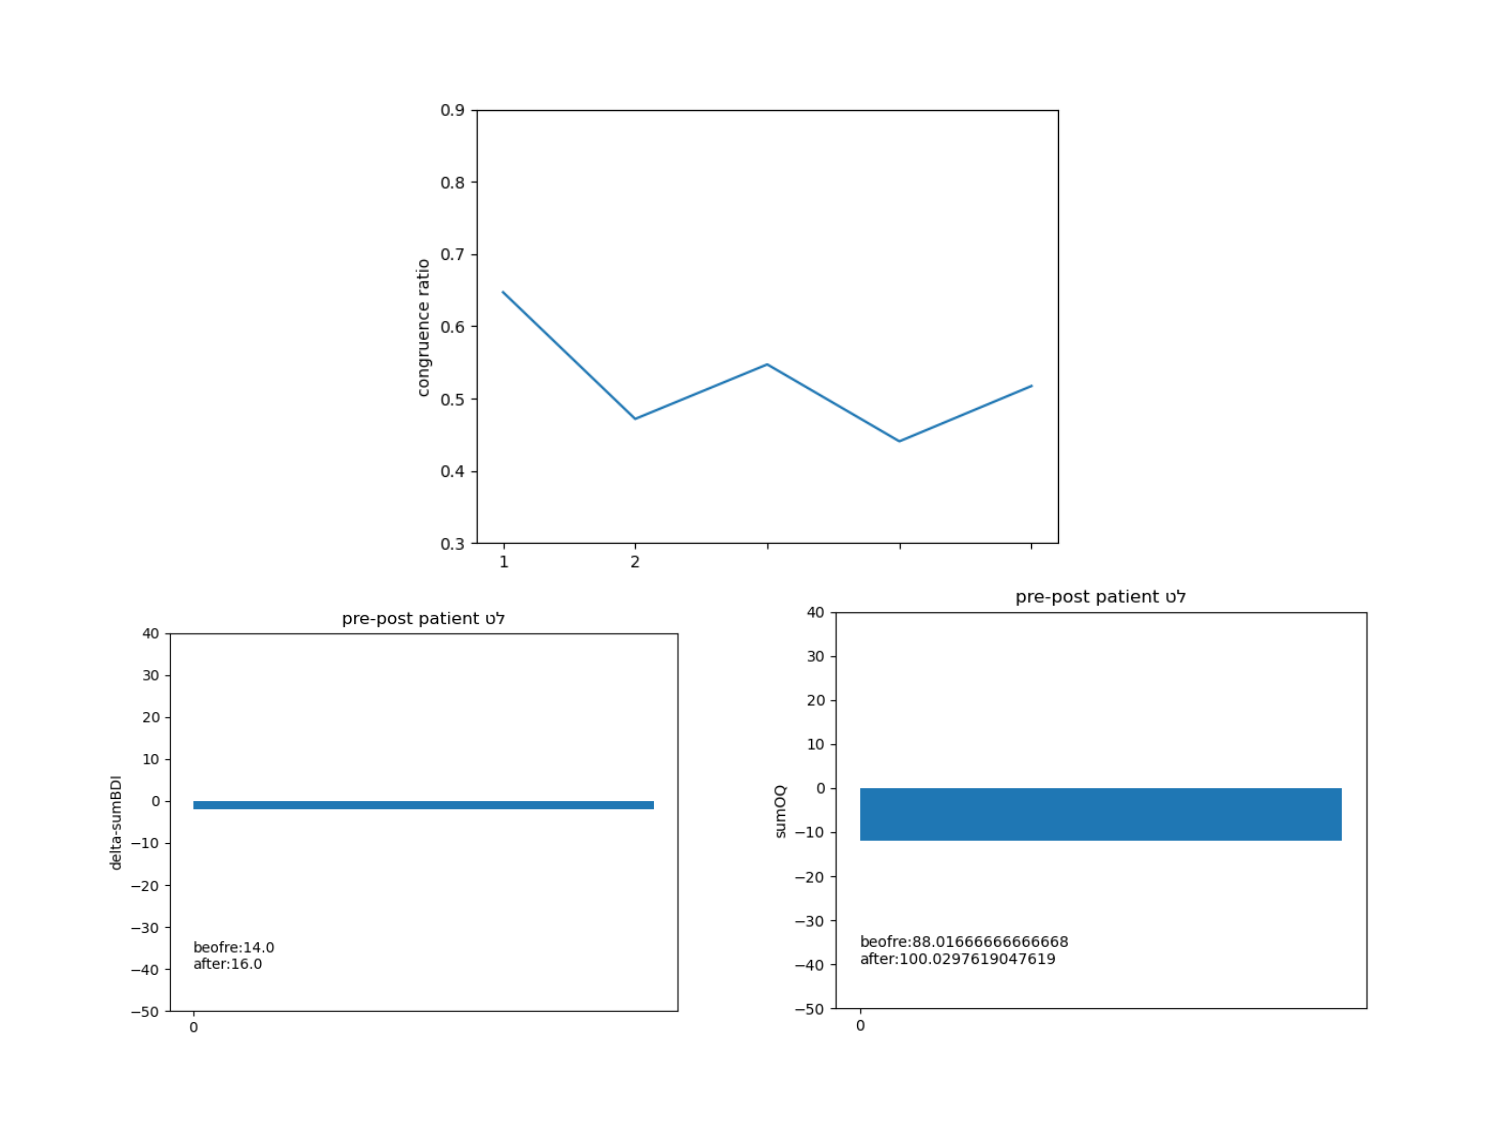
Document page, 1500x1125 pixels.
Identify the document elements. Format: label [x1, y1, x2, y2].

picture [88, 42, 1435, 1065]
